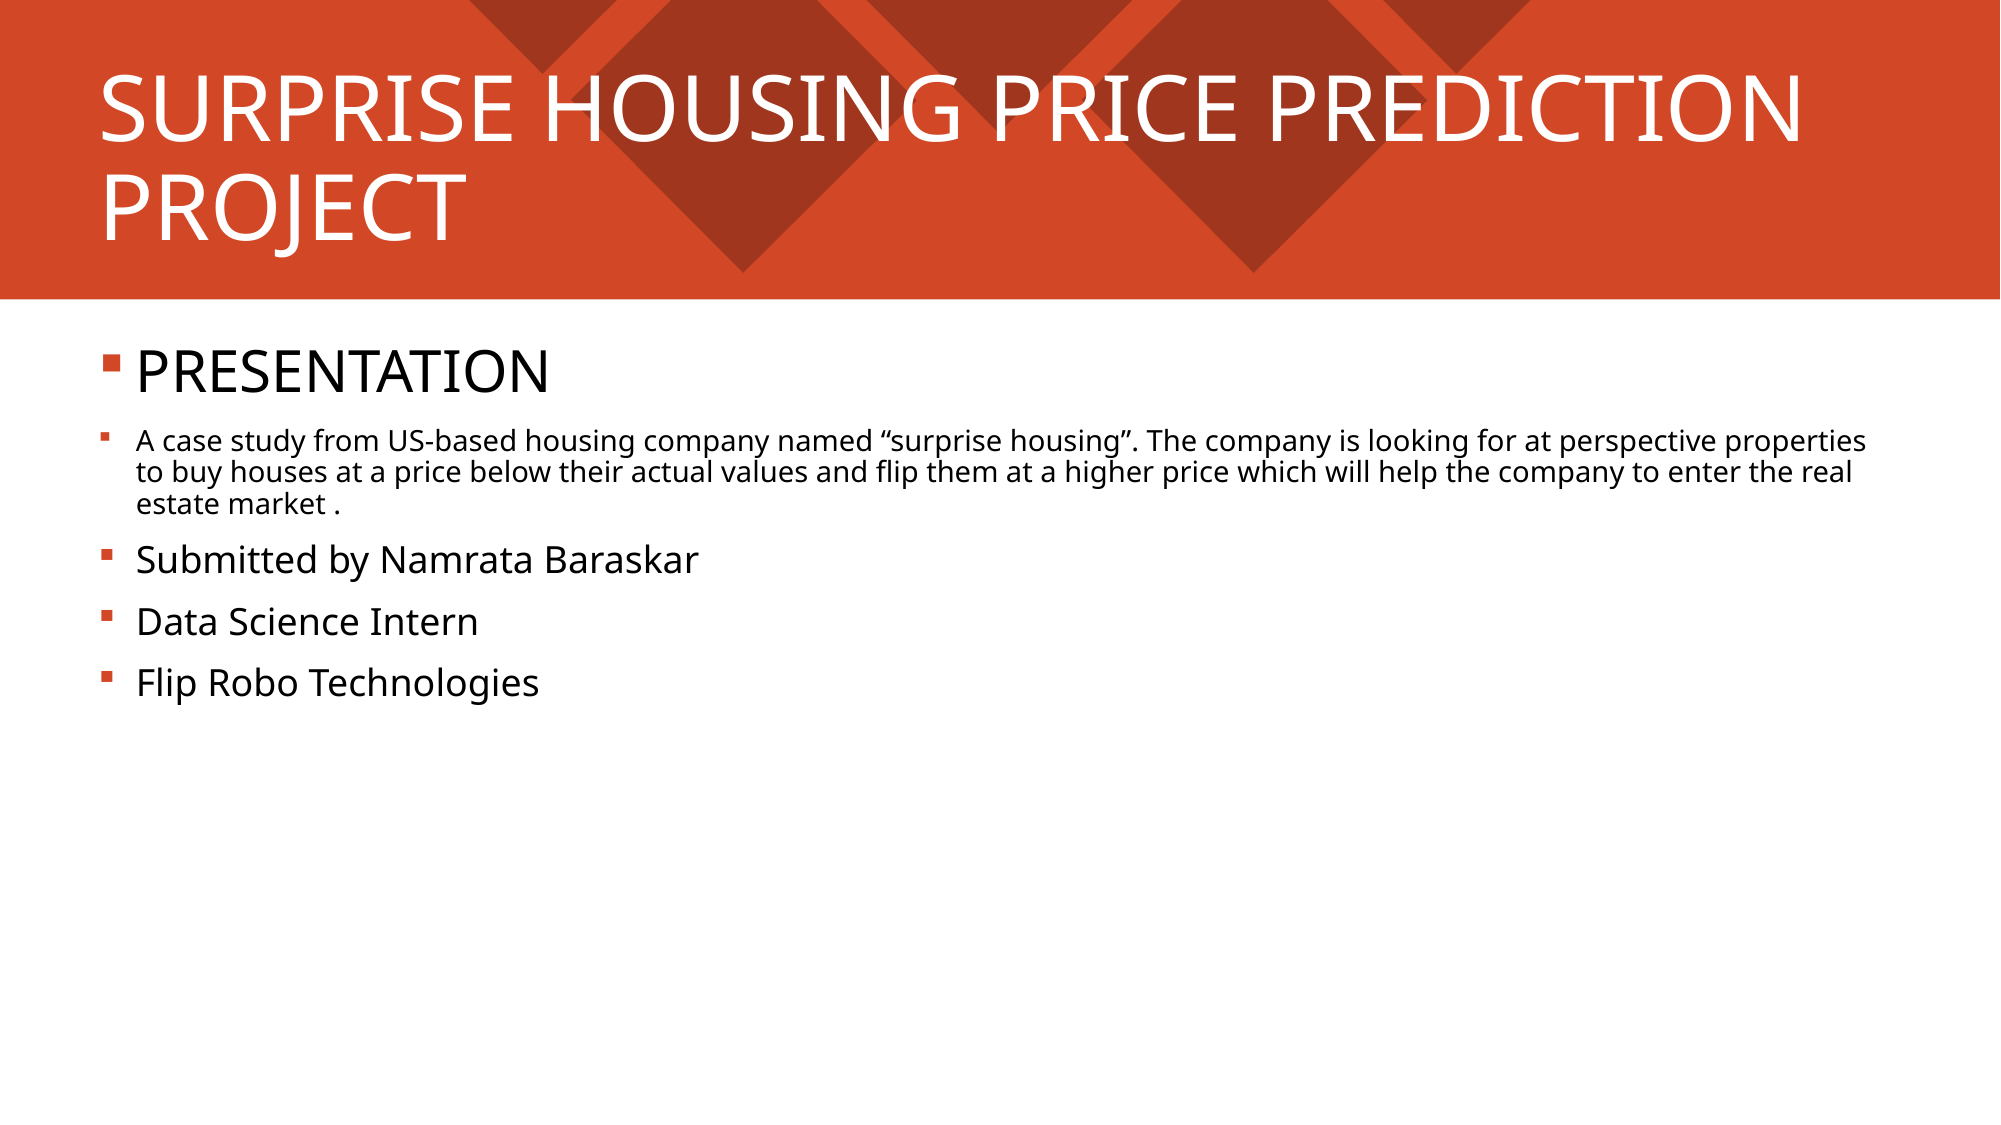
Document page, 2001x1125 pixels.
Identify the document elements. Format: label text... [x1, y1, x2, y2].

title SURPRISE HOUSING PRICE PREDICTION PROJECT [83, 37, 1919, 268]
list PRESENTATION A case study from US-based housing company named “surprise housing”. The company is looking for at perspective properties to buy houses at a price below their actual values and flip them at a higher price which will help the company to enter the real estate market . Submitted by Namrata Baraskar Data Science Intern Flip Robo Technologies [83, 334, 1919, 1014]
